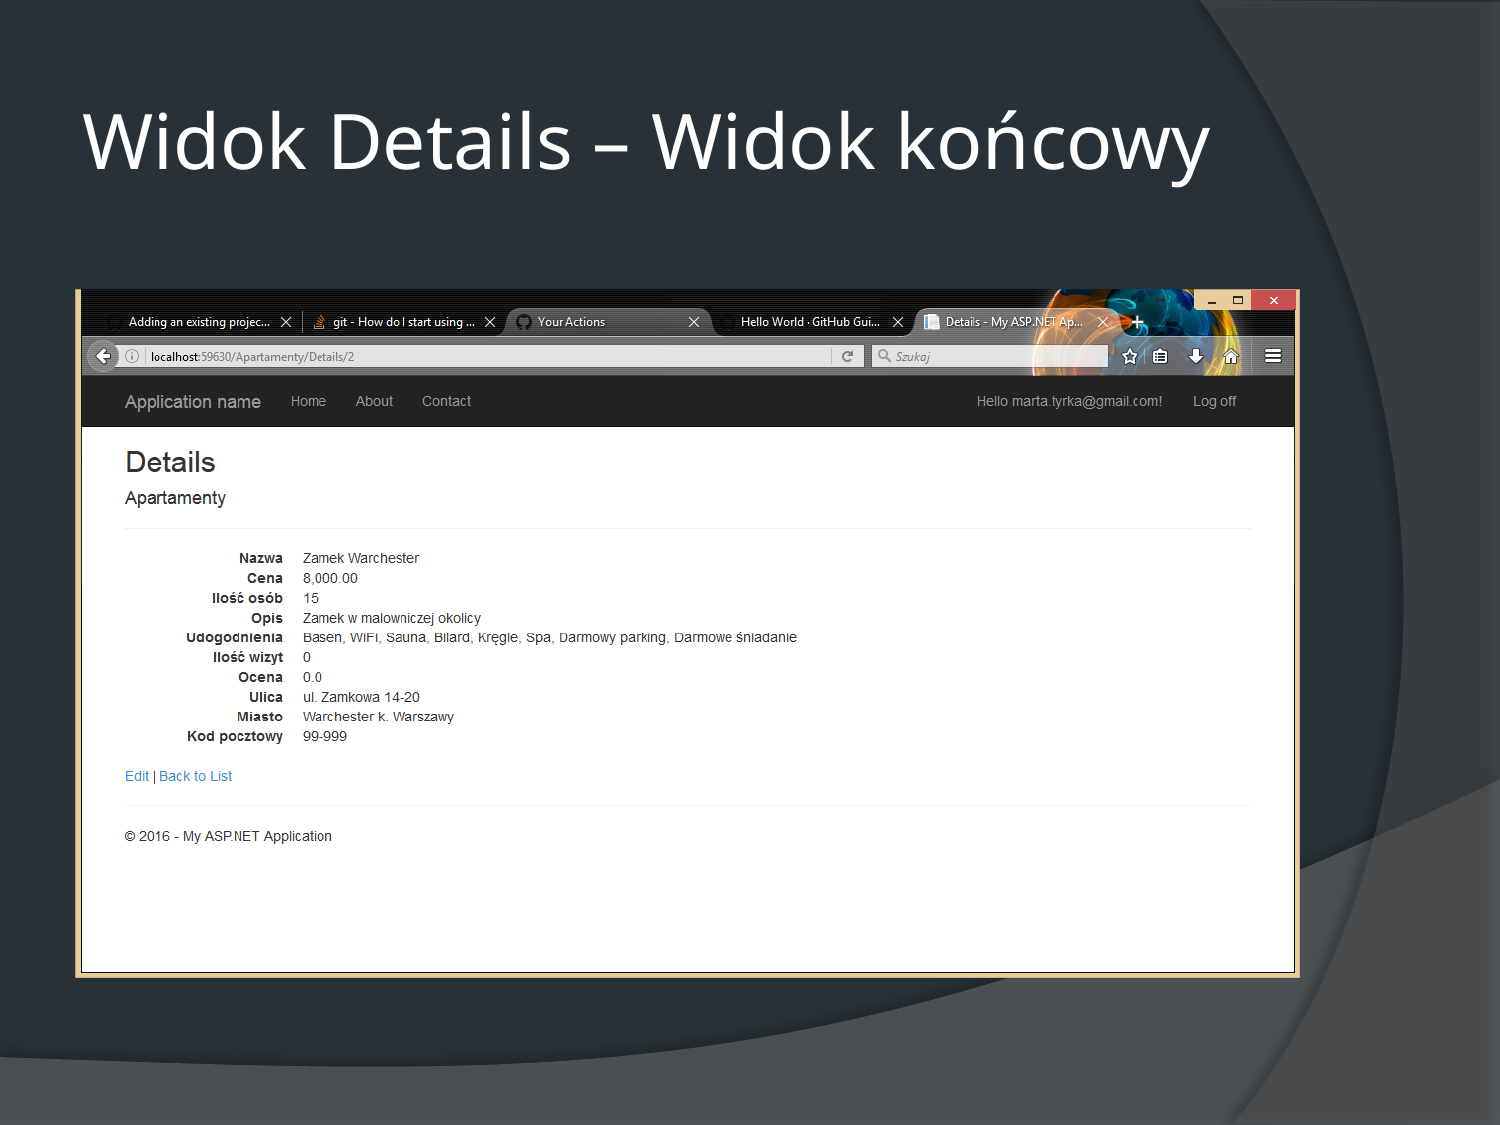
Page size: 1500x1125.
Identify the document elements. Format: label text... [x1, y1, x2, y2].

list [74, 289, 1301, 979]
title Widok Details – Widok końcowy [75, 45, 1300, 233]
